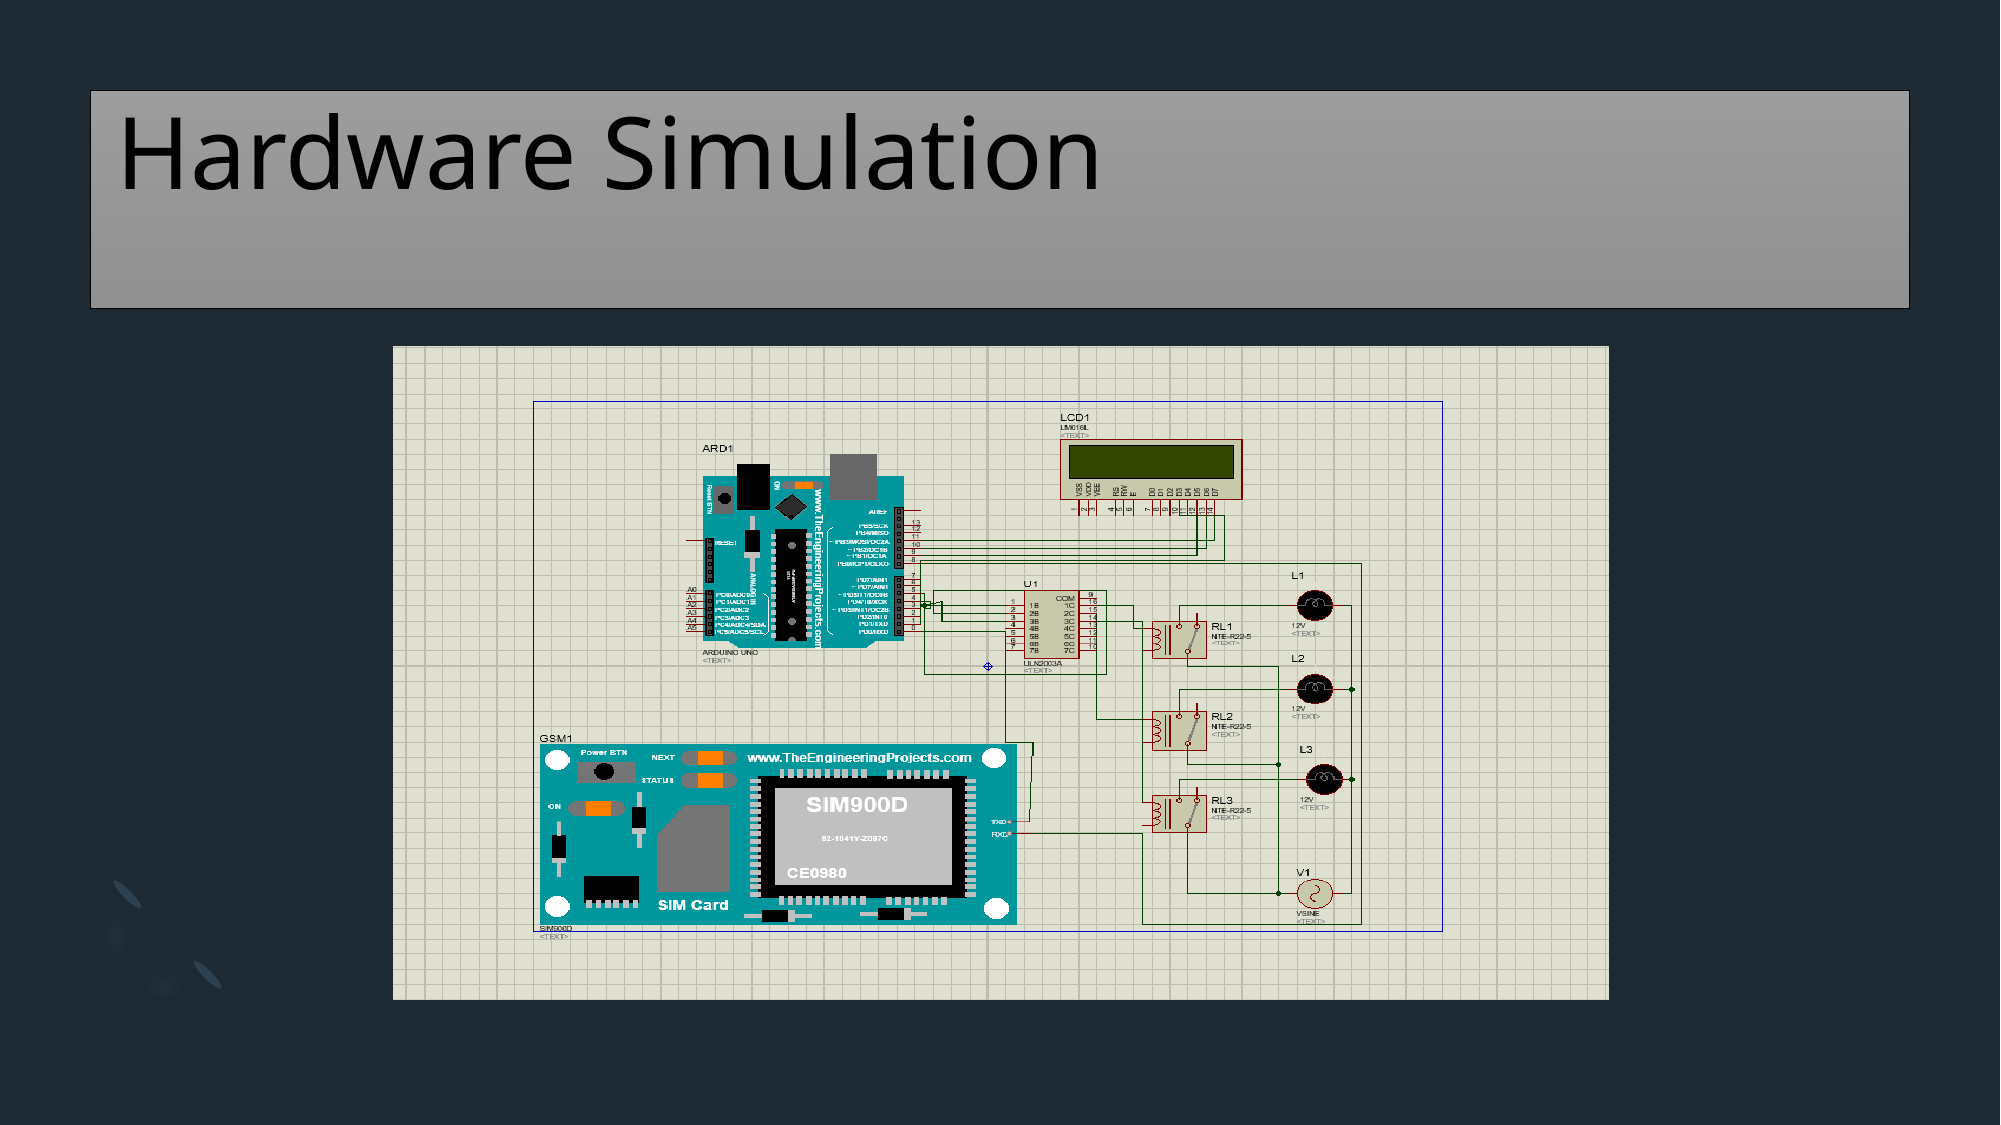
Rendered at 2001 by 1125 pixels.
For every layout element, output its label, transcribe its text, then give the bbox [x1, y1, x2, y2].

title Hardware Simulation [90, 90, 1910, 309]
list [393, 346, 1609, 1000]
